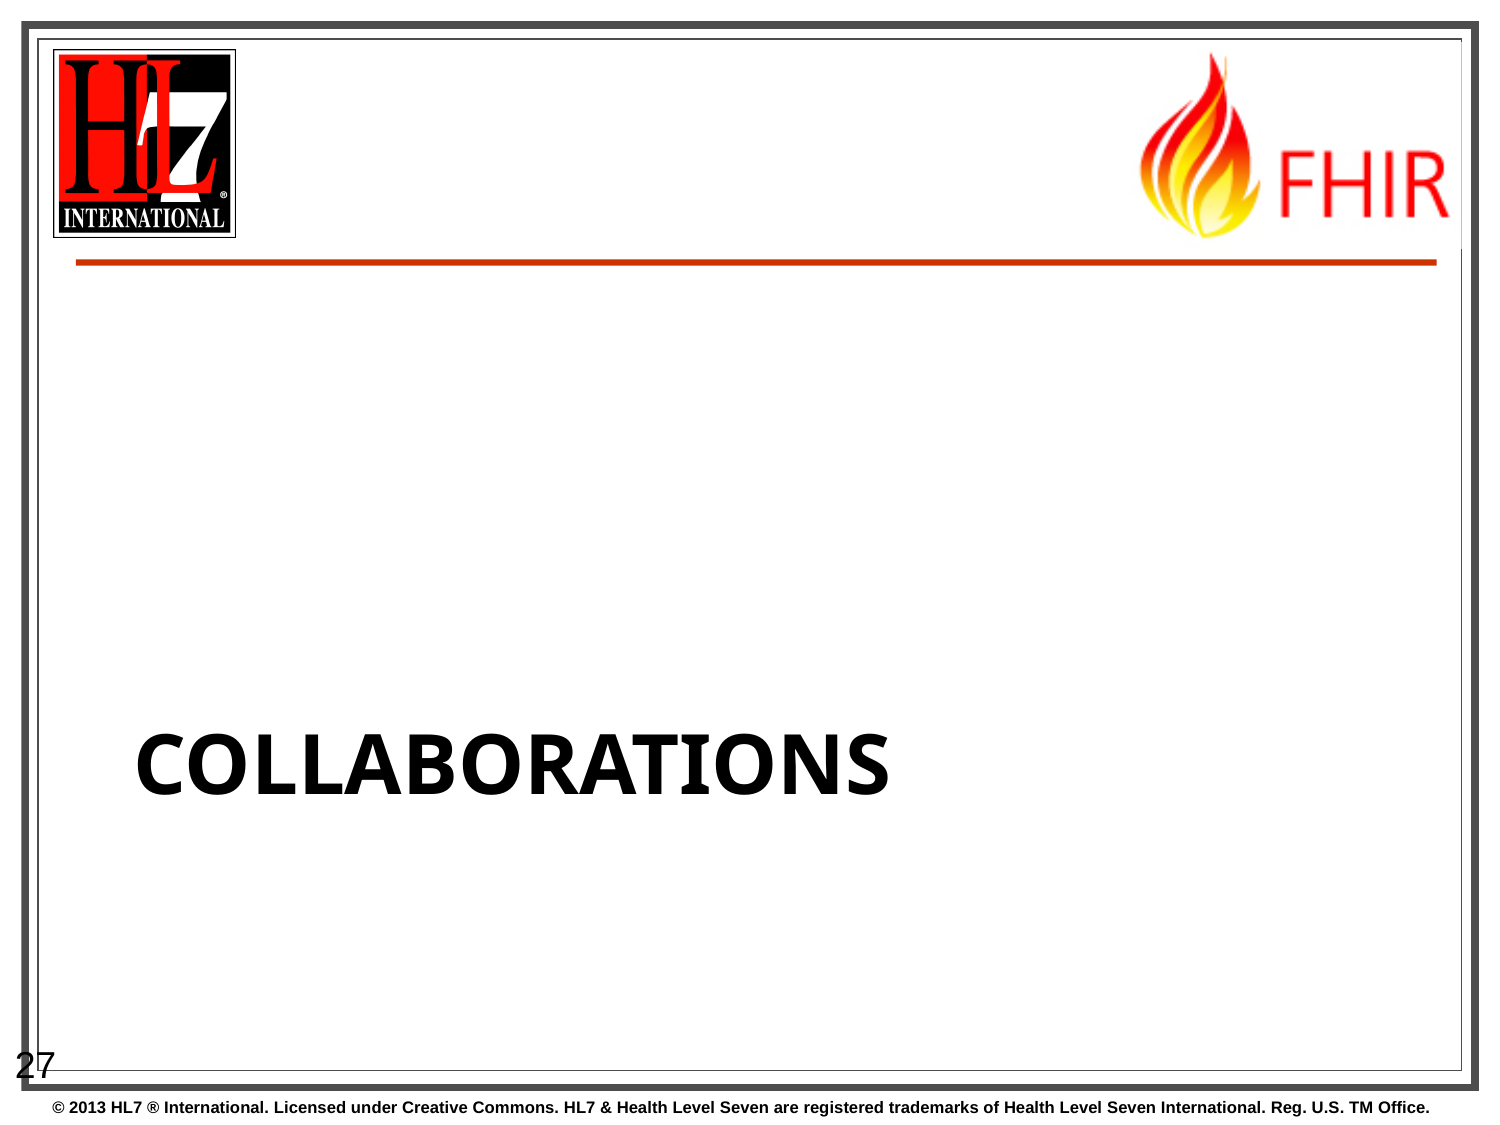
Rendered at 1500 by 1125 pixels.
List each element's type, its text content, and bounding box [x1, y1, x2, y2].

picture [1128, 42, 1462, 249]
slide_number 27 [0, 1034, 119, 1071]
picture [53, 49, 236, 238]
title Collaborations [118, 722, 1394, 947]
